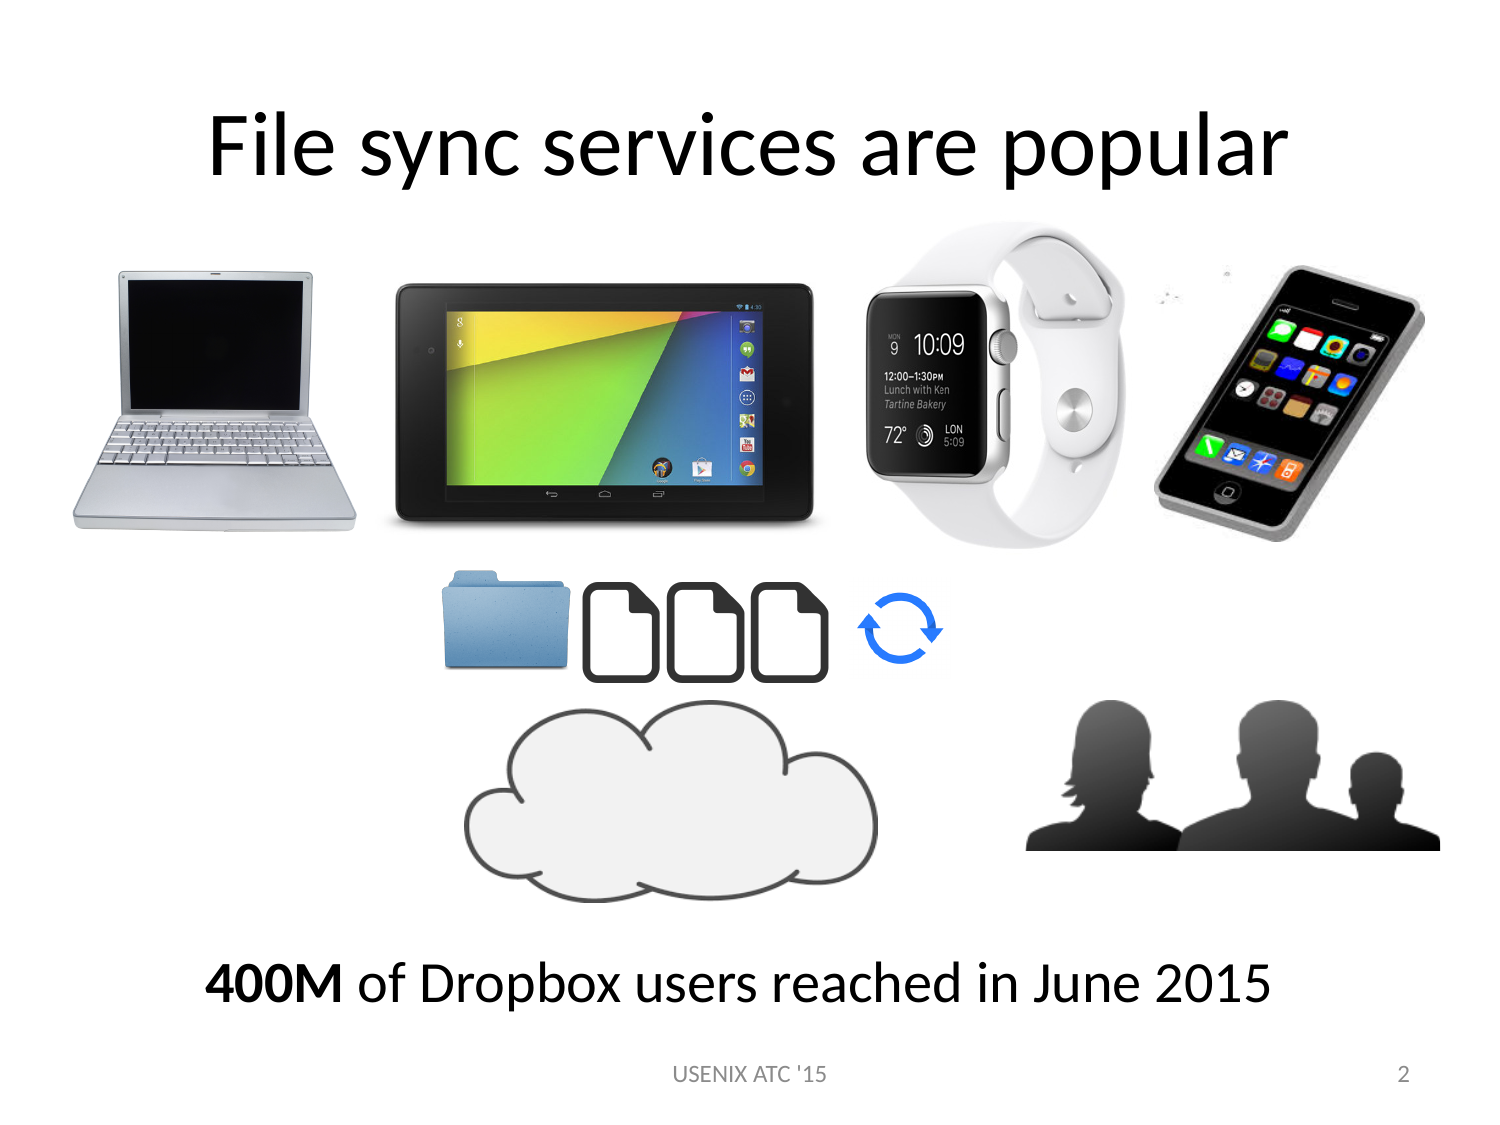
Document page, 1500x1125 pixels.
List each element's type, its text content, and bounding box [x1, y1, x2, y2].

picture [67, 190, 1426, 683]
slide_number 2 [1074, 1042, 1425, 1103]
text_box 400M of Dropbox users reached in June 2015 [190, 936, 1289, 1021]
picture [463, 700, 878, 903]
footer USENIX ATC '15 [512, 1042, 988, 1103]
picture [1025, 699, 1441, 851]
title File sync services are popular [75, 45, 1425, 233]
